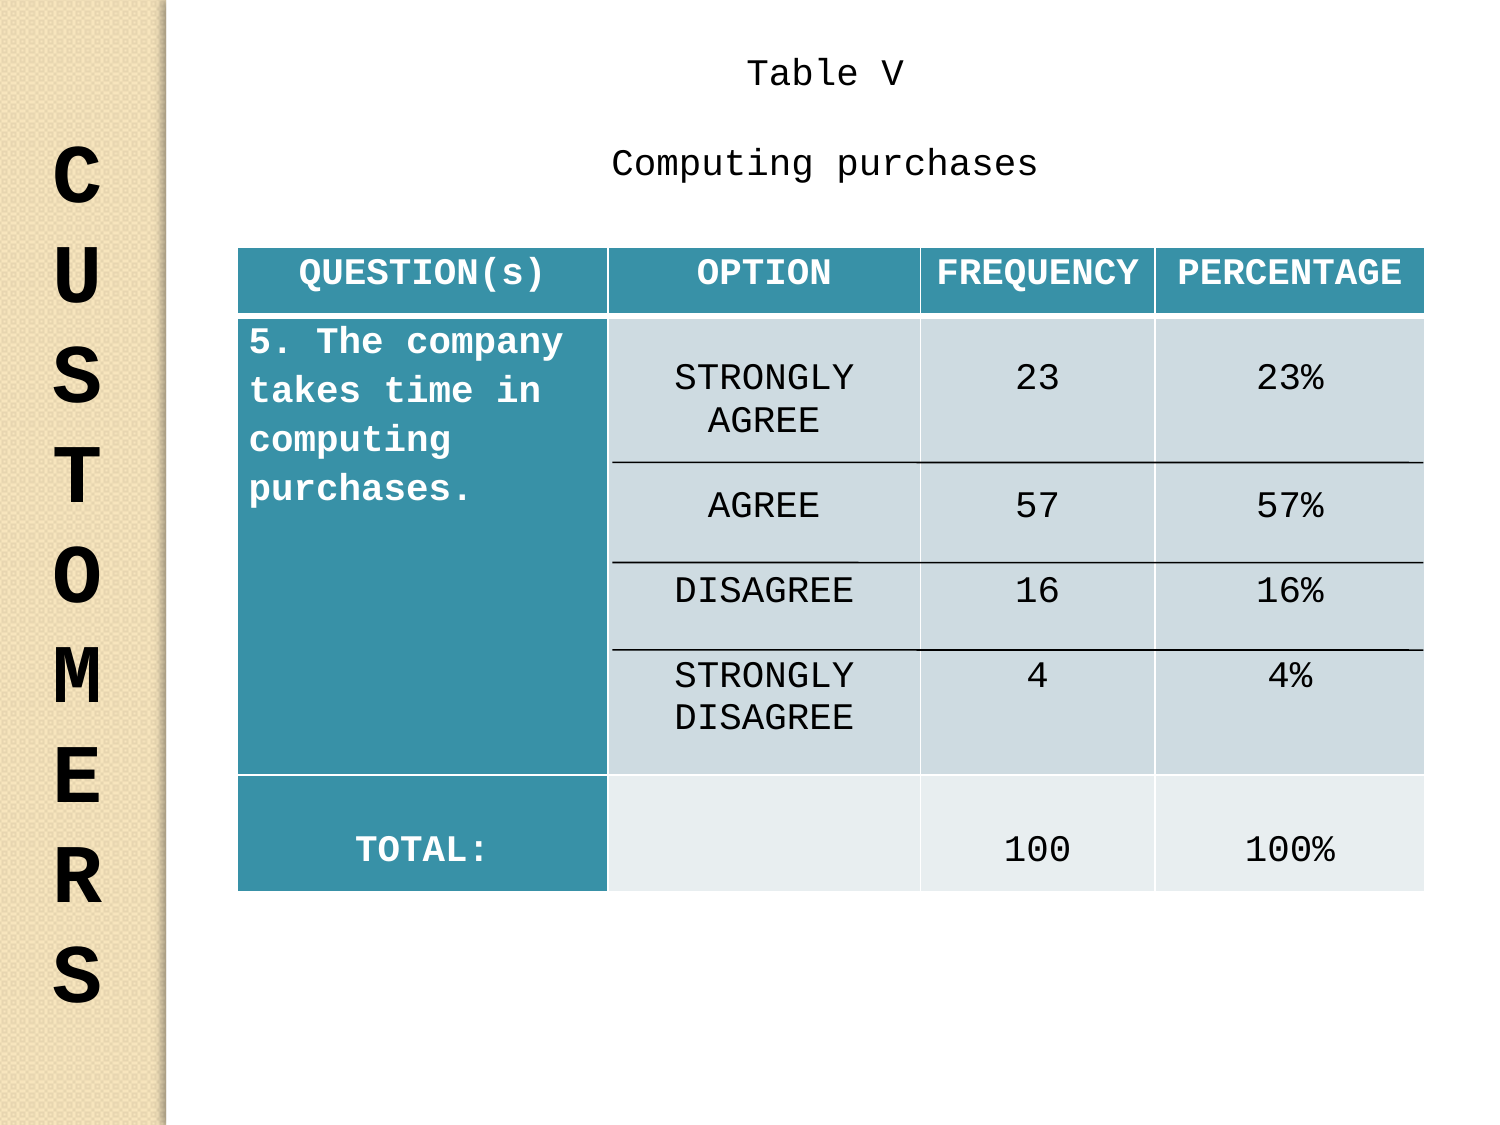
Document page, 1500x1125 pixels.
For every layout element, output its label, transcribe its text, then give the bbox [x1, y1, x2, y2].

table_cell 23 57 16 4 [921, 563, 1154, 649]
table_header FREQUENCY [921, 248, 1154, 313]
table_header OPTION [609, 248, 920, 313]
table_cell 5. The company takes time in computing purchases. [238, 319, 607, 774]
table_cell STRONGLY AGREE AGREE DISAGREE STRONGLY DISAGREE [609, 319, 920, 774]
text_box C U S T O M E R S [37, 112, 113, 1027]
table_cell [609, 776, 920, 891]
table_cell 23% 57% 16% 4% [1156, 319, 1424, 462]
text_box Table V Computing purchases [474, 40, 1175, 191]
table_cell 100% [1156, 776, 1424, 891]
table_cell 23% 57% 16% 4% [1156, 563, 1424, 774]
table_header PERCENTAGE [1156, 248, 1424, 313]
table_header QUESTION(s) [238, 248, 607, 313]
table_cell 100 [921, 776, 1154, 891]
table_cell TOTAL: [238, 776, 607, 891]
table_cell 23 57 16 4 [921, 463, 1154, 562]
table_cell 23 57 16 4 [921, 650, 1154, 774]
table_cell 23 57 16 4 [921, 319, 1154, 462]
table_cell 23% 57% 16% 4% [1156, 463, 1424, 562]
